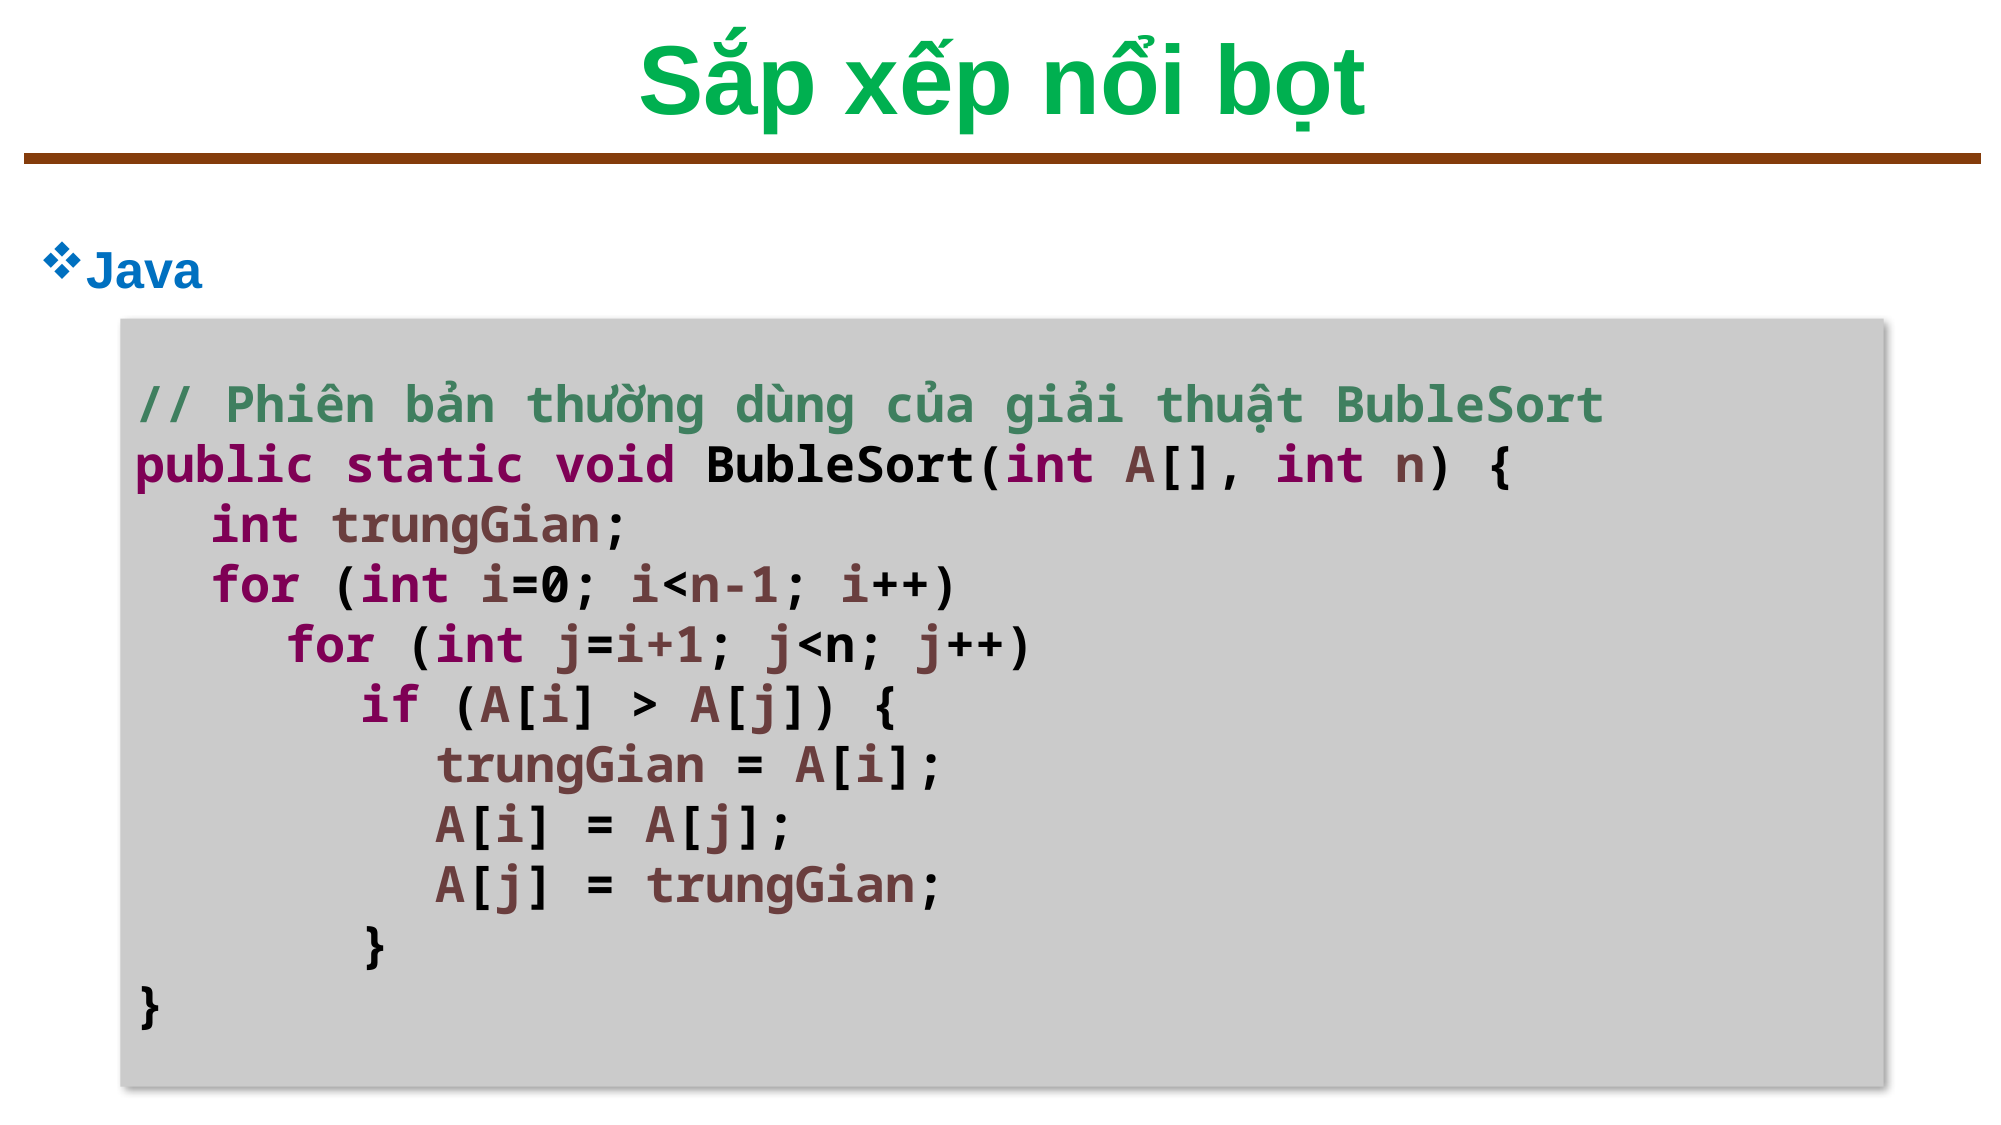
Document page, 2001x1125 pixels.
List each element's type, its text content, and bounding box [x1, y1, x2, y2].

text_box // Phiên bản thường dùng của giải thuật BubleSort public static void BubleSort(int A[], int n) { int trungGian; for (int i=0; i<n-1; i++) for (int j=i+1; j<n; j++) if (A[i] > A[j]) { trungGian = A[i]; A[i] = A[j]; A[j] = trungGian; } } [119, 318, 1885, 1088]
slide_number 36 [1412, 1099, 1863, 1103]
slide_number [137, 1099, 588, 1103]
title Sắp xếp nổi bọt [24, 22, 1982, 144]
list Java [24, 204, 1982, 1112]
footer ThS. Trần Đức Hiếu [662, 1099, 1338, 1103]
